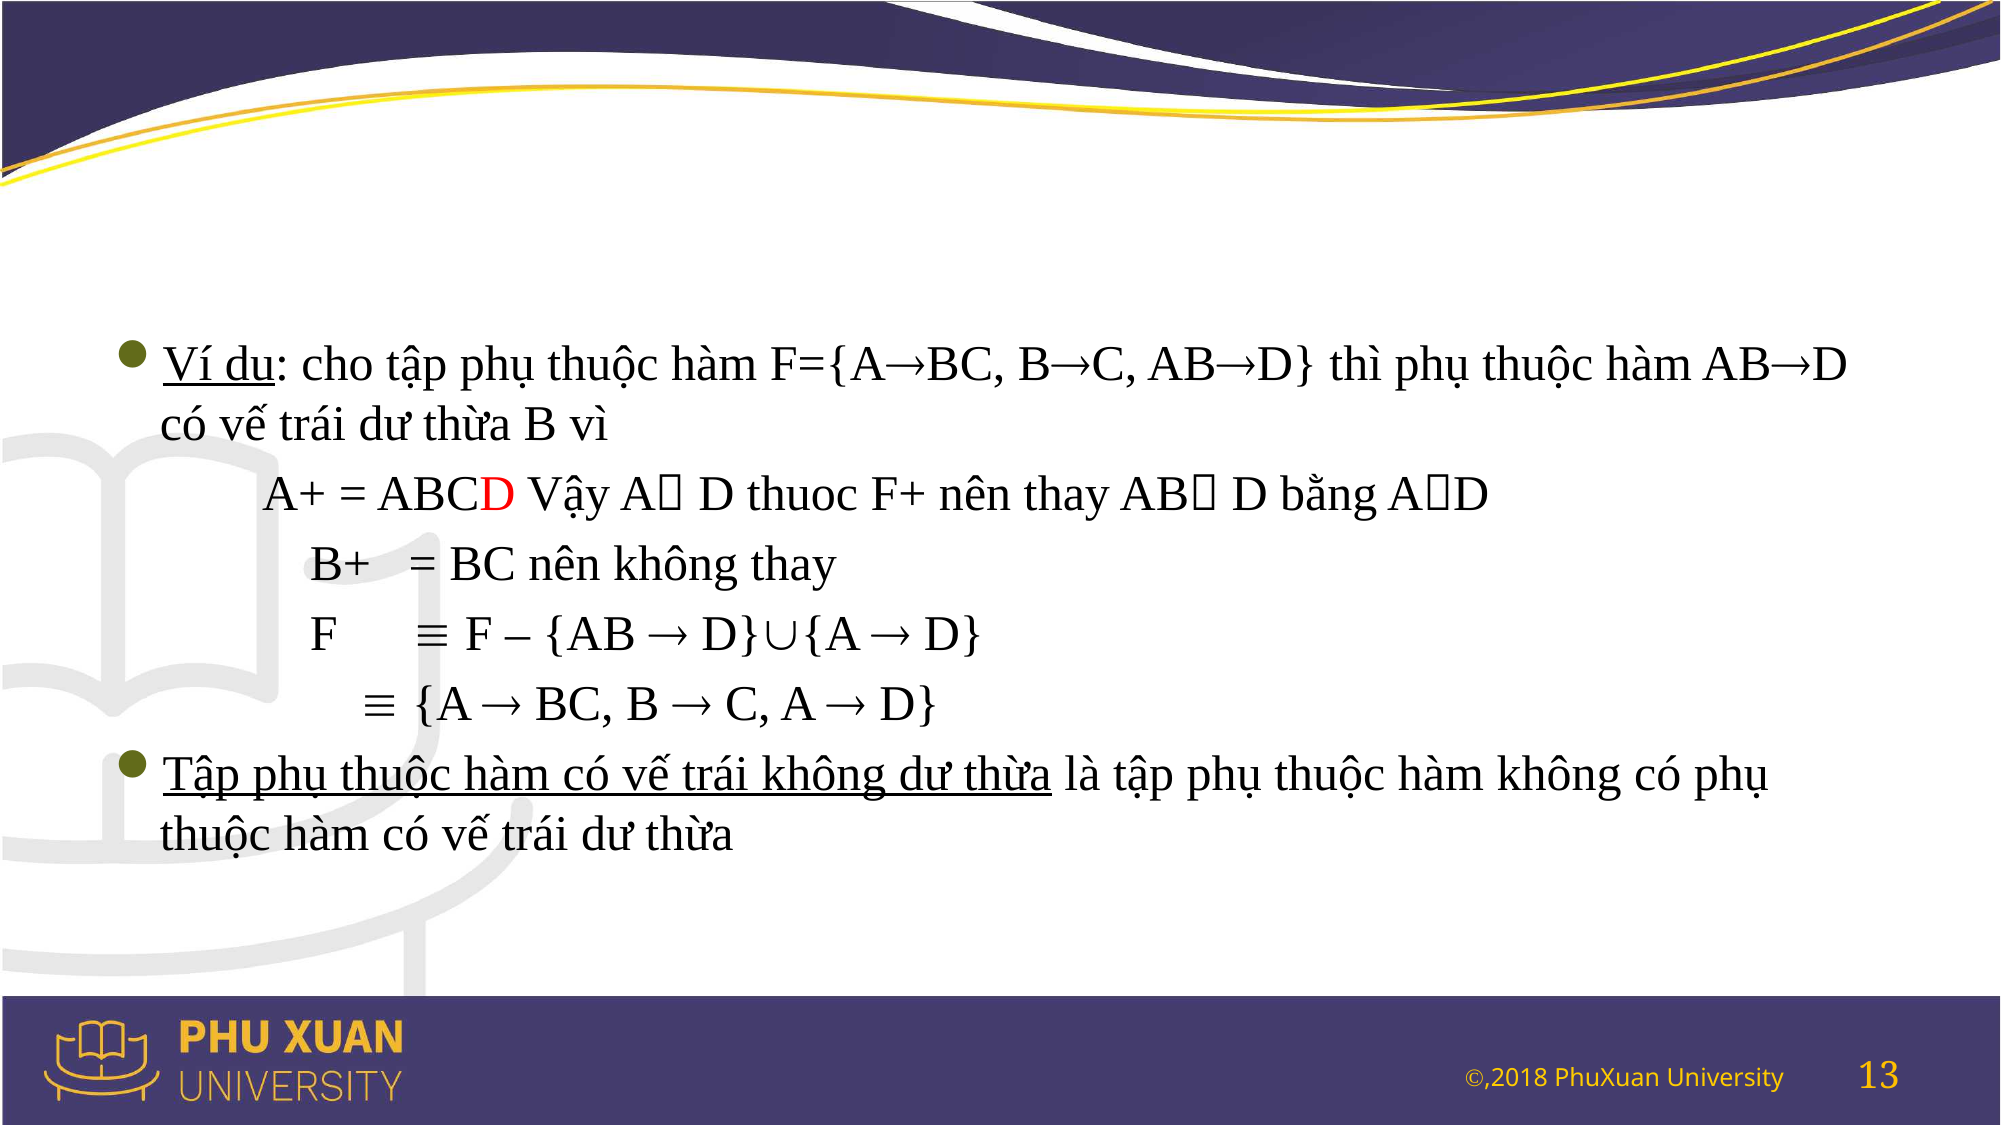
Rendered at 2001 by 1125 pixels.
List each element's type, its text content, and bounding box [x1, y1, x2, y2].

slide_number 13 [1733, 1042, 1900, 1103]
list Ví du: cho tập phụ thuộc hàm F={ABC, BC, ABD} thì phụ thuộc hàm ABD có vế trái dư thừa B vì A+ = ABCD Vậy A D thuoc F+ nên thay AB D bằng AD B+ = BC nên không thay F  F – {AB  D}{A  D}  {A  BC, B  C, A  D} Tập phụ thuộc hàm có vế trái không dư thừa là tập phụ thuộc hàm không có phụ thuộc hàm có vế trái dư thừa [99, 322, 1900, 1043]
picture [0, 0, 2001, 1125]
